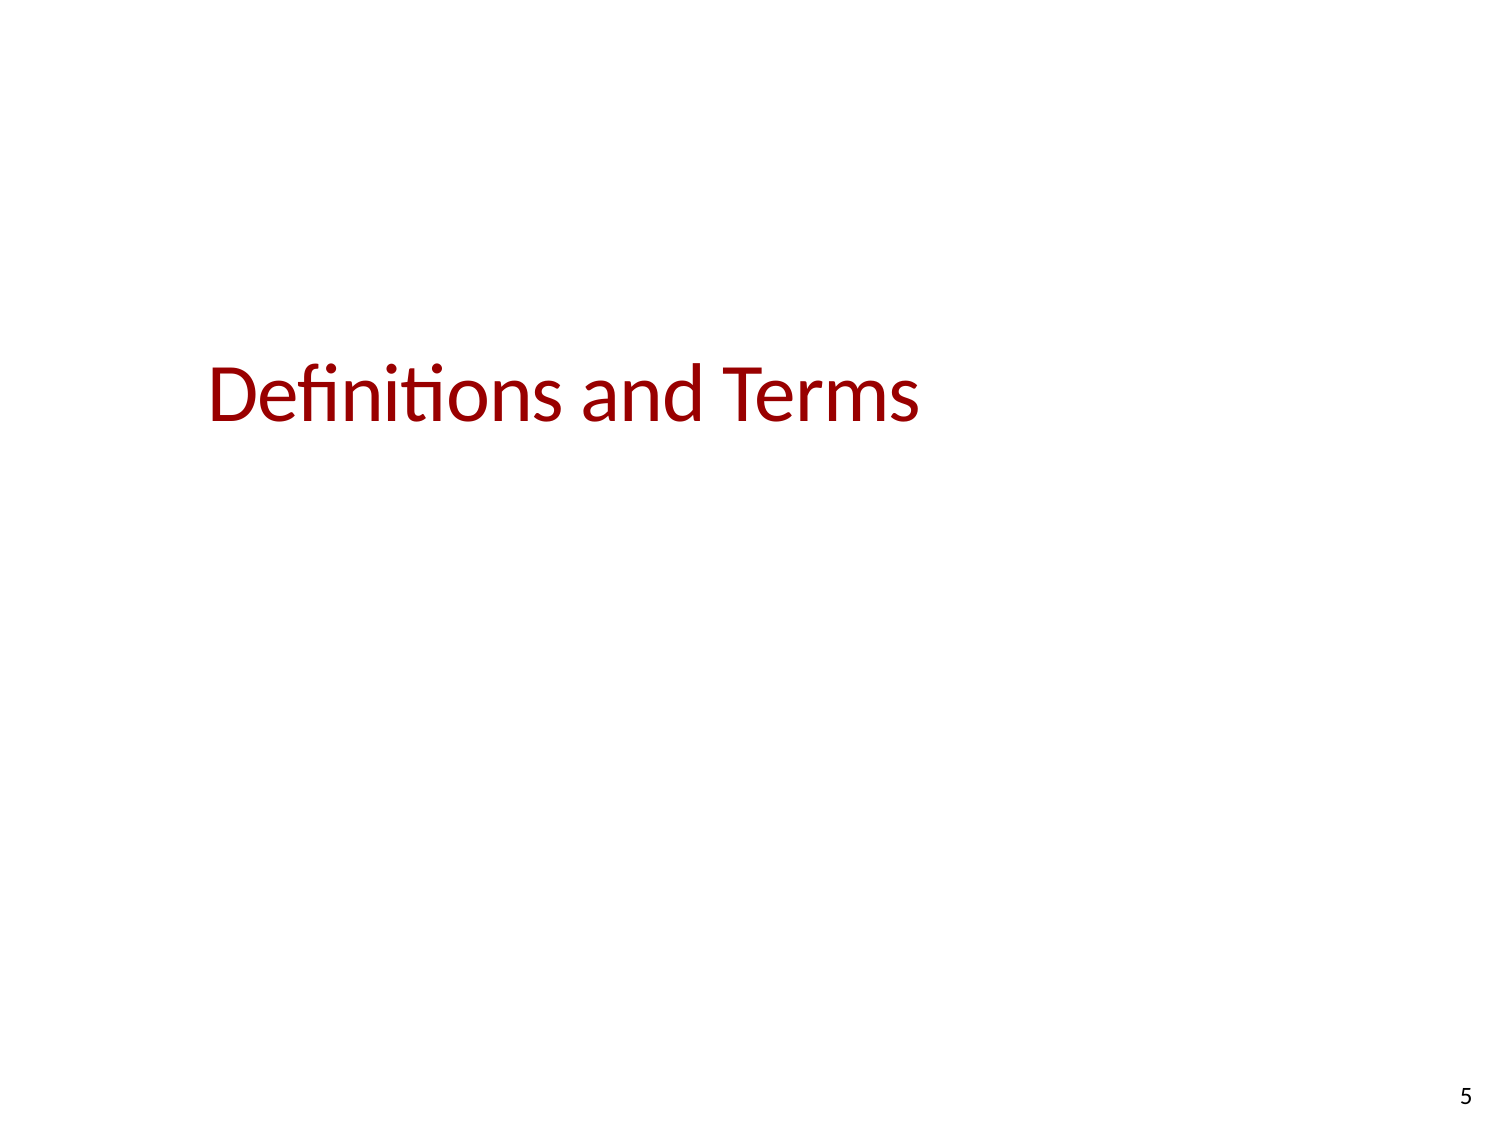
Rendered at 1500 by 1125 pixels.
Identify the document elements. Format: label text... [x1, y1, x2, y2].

slide_number 5 [1137, 1065, 1488, 1125]
title Definitions and Terms [207, 330, 1348, 454]
